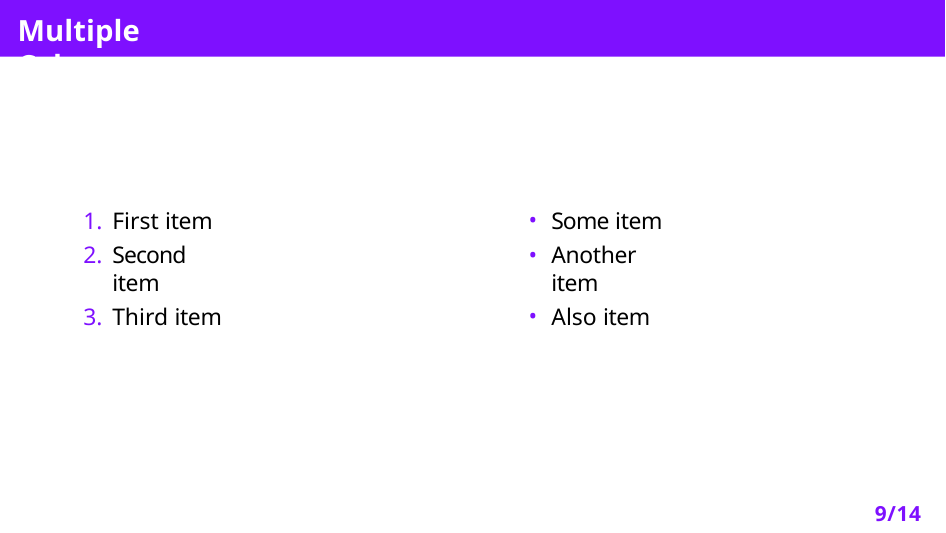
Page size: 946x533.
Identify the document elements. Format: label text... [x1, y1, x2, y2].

text_box First item Second item Third item [81, 197, 232, 330]
text_box 9/14 [872, 499, 923, 526]
text_box Some item Another item Also item [522, 197, 684, 330]
title Multiple Columns [15, 9, 261, 102]
